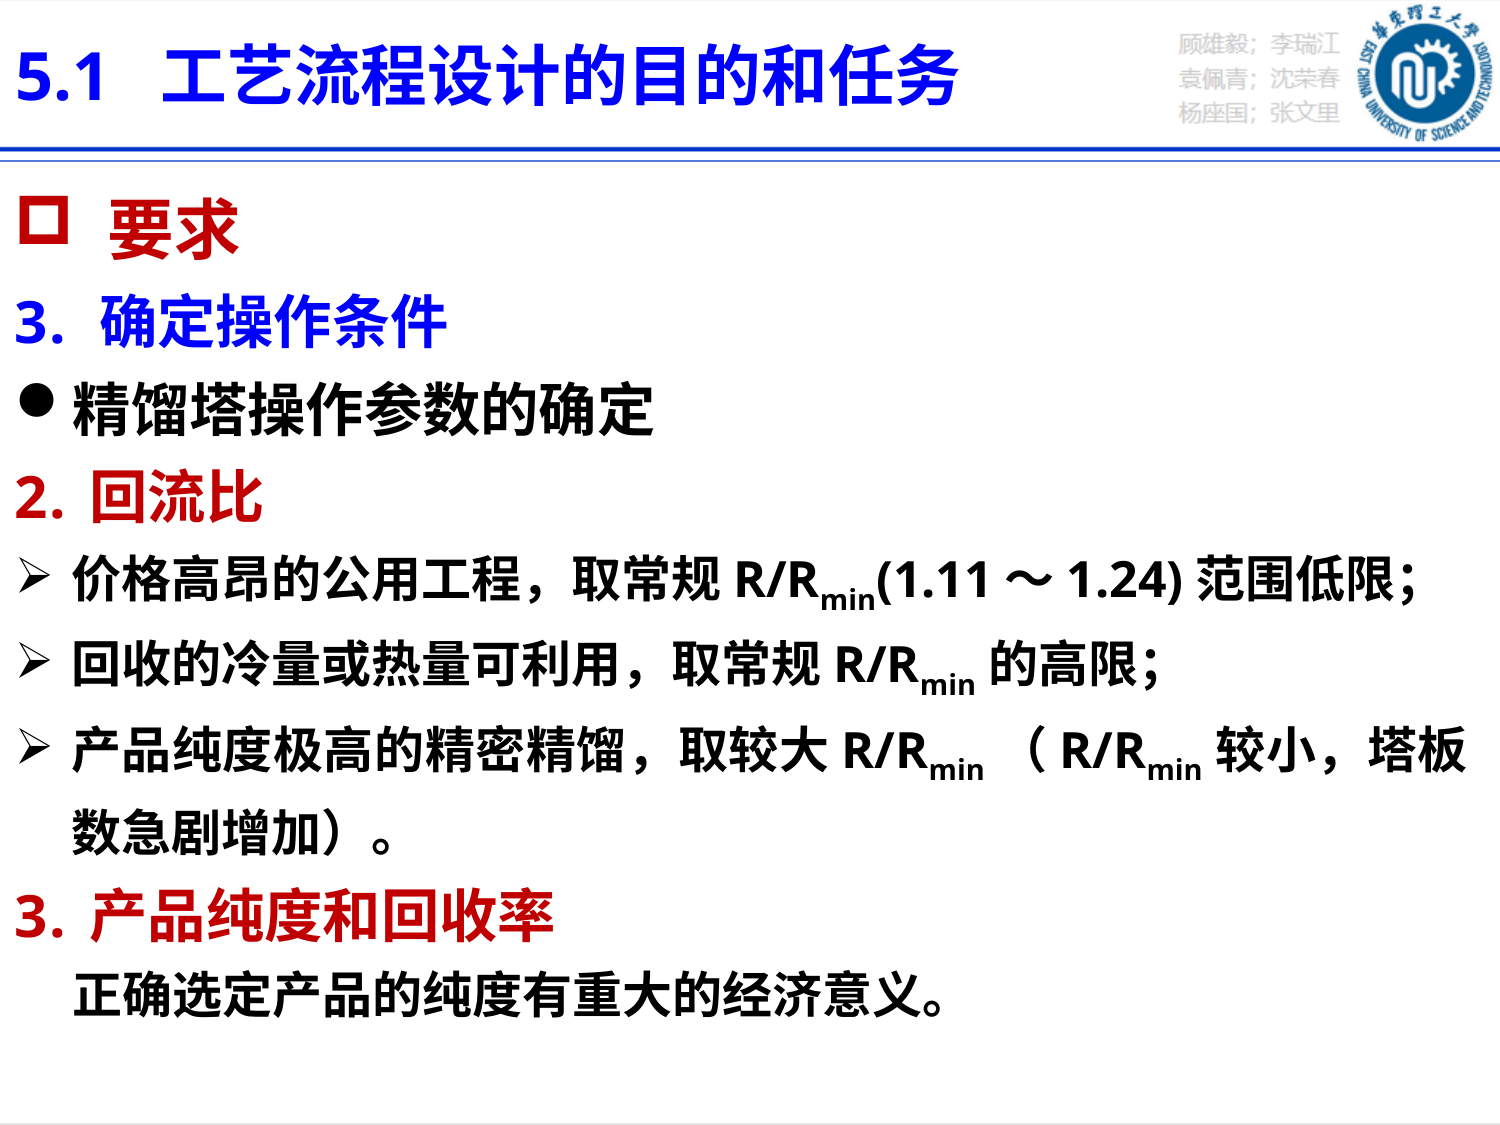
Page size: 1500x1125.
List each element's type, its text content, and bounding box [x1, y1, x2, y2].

picture [0, 148, 1500, 1125]
text_box 5.1 工艺流程设计的目的和任务 [0, 0, 1500, 148]
text_box 要求 确定操作条件 精馏塔操作参数的确定 回流比 价格高昂的公用工程，取常规R/Rmin(1.11～1.24)范围低限； 回收的冷量或热量可利用，取常规R/Rmin的高限； 产品纯度极高的精密精馏，取较大R/Rmin（R/Rmin较小，塔板数急剧增加）。 产品纯度和回收率 正确选定产品的纯度有重大的经济意义。 [0, 160, 1483, 1032]
